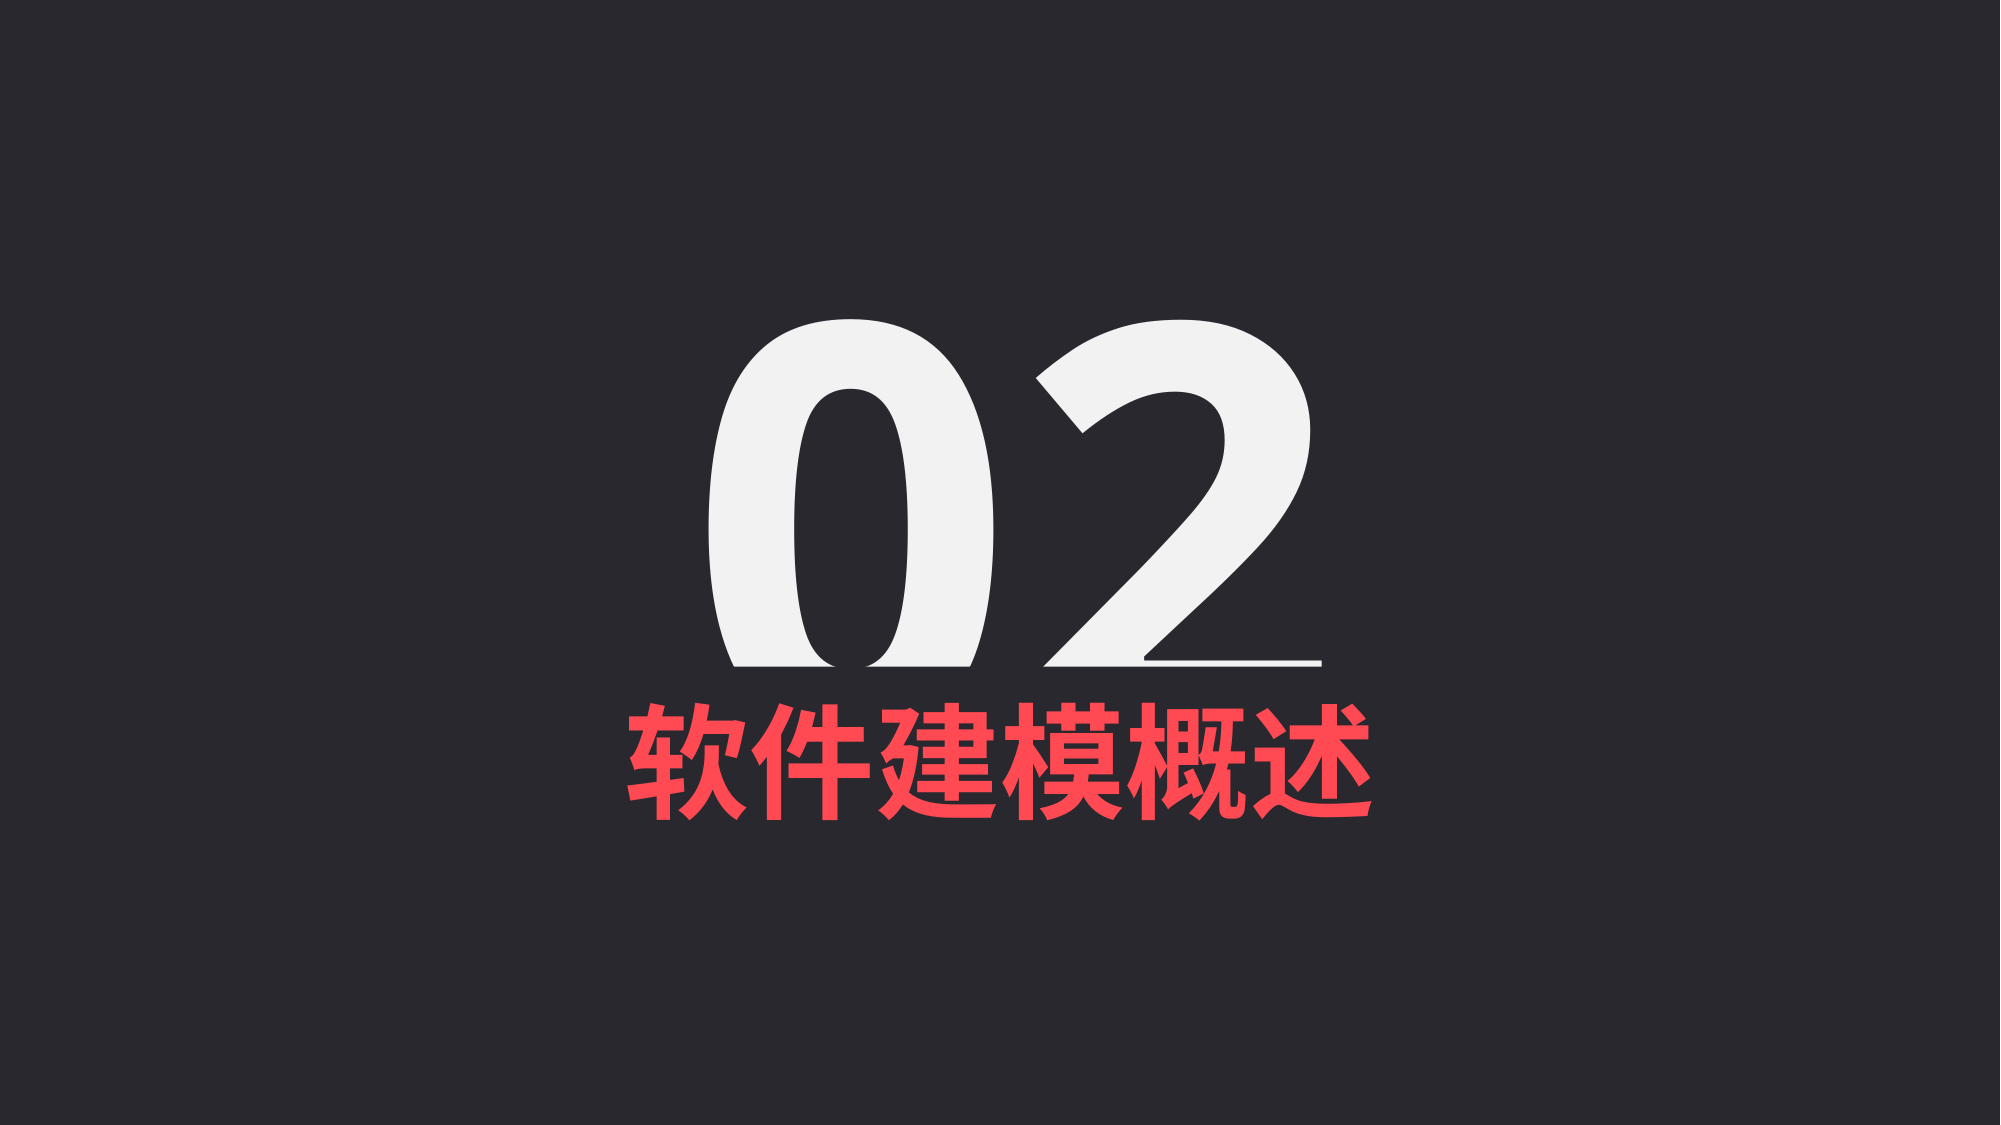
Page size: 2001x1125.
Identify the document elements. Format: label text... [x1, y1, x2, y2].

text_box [663, 155, 1337, 863]
text_box 软件建模概述 [1337, 676, 1390, 842]
text_box 软件建模概述 [610, 676, 663, 842]
